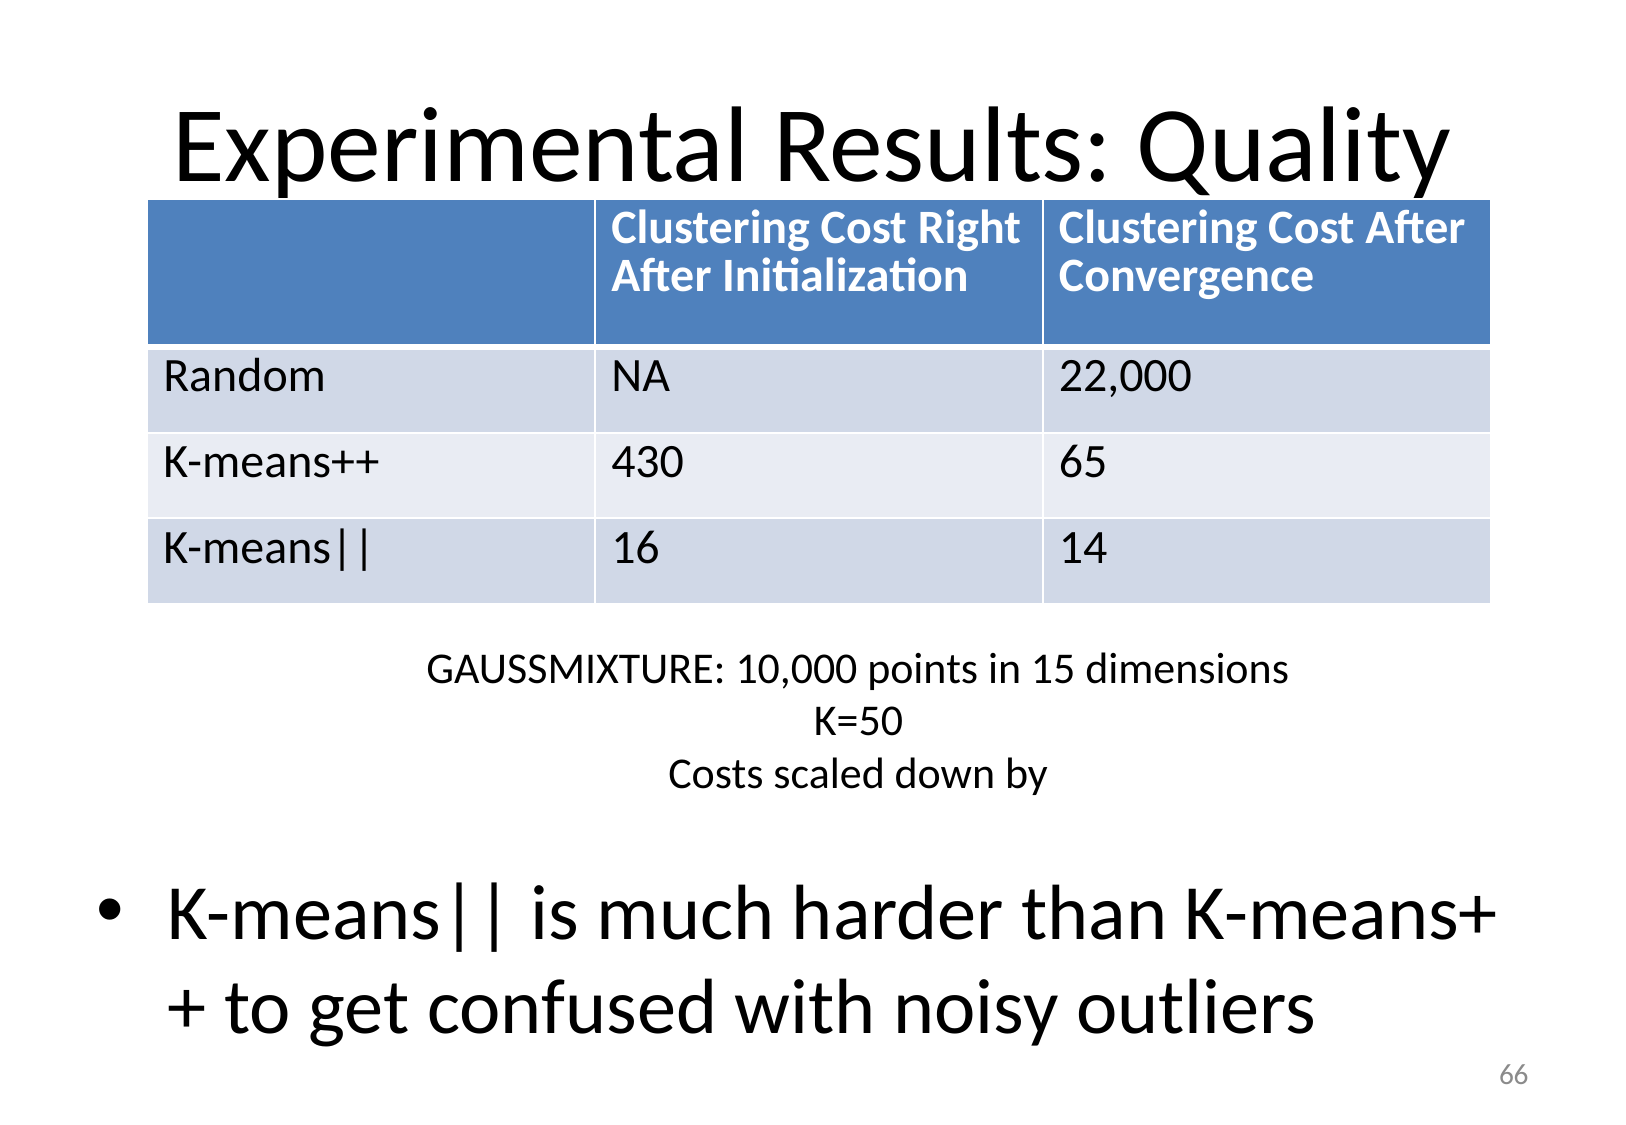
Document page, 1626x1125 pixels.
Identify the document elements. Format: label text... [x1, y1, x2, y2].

table_cell K-means++ [148, 434, 594, 517]
table_cell NA [596, 350, 1042, 432]
list K-means|| is much harder than K-means++ to get confused with noisy outliers [81, 853, 1544, 1082]
table_header [148, 200, 594, 344]
table_header Clustering Cost Right After Initialization [596, 200, 1042, 344]
table_cell 22,000 [1044, 350, 1490, 432]
table_cell 430 [596, 434, 1042, 517]
title Experimental Results: Quality [81, 45, 1544, 233]
table_cell 14 [1044, 519, 1490, 603]
table_header Clustering Cost After Convergence [1044, 200, 1490, 344]
table_cell 65 [1044, 434, 1490, 517]
table_cell 16 [596, 519, 1042, 603]
slide_number 66 [1164, 1042, 1544, 1103]
table_cell Random [148, 350, 594, 432]
table_cell K-means|| [148, 519, 594, 603]
